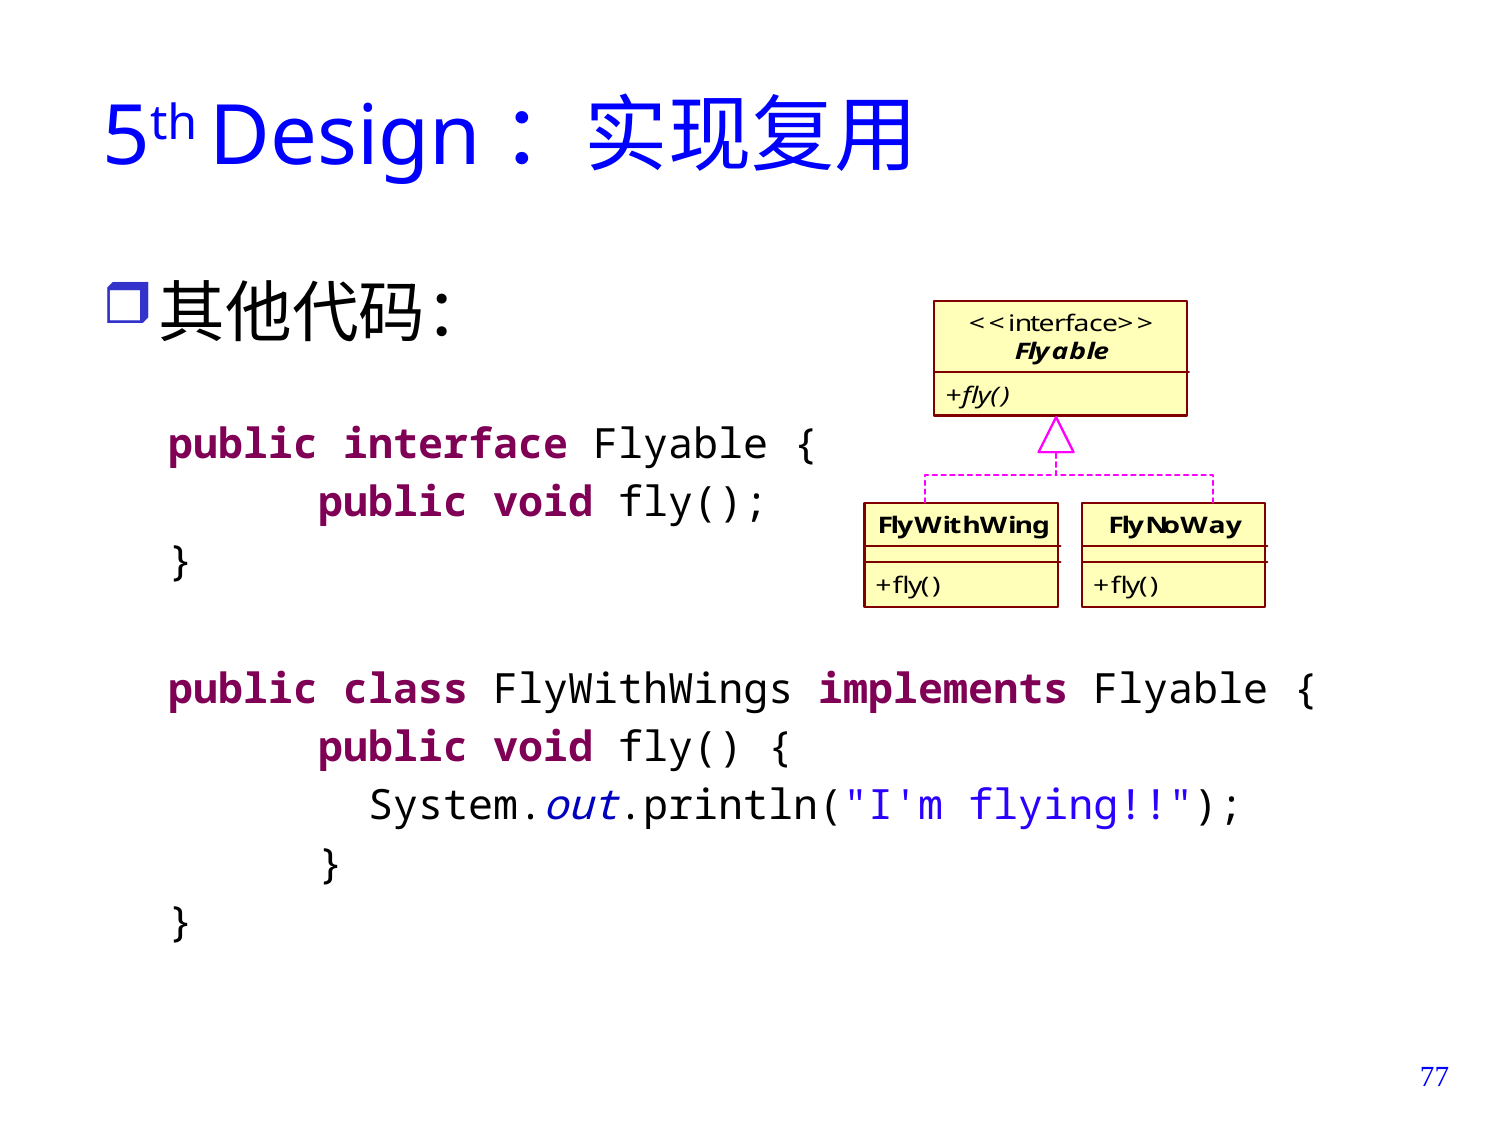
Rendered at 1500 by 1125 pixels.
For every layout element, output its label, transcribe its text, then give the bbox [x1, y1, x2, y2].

list 其他代码： public interface Flyable { public void fly(); } public class FlyWithWings implements Flyable { public void fly() { System.out.println("I'm flying!!"); } } [87, 262, 1363, 1025]
title 5th Design：实现复用 [87, 37, 1363, 225]
slide_number 77 [1364, 1049, 1465, 1125]
picture [820, 265, 1312, 644]
